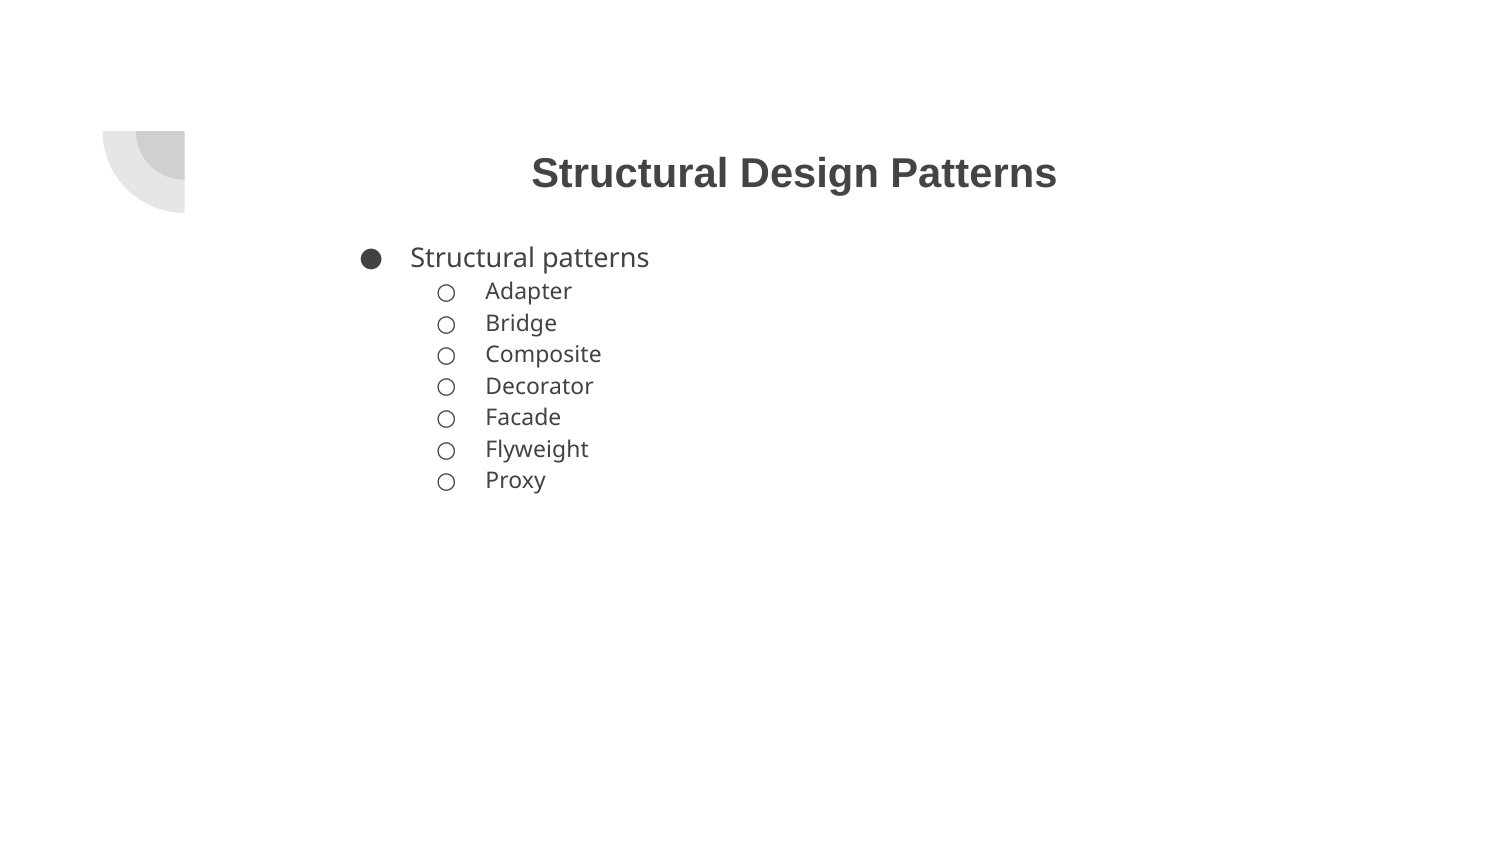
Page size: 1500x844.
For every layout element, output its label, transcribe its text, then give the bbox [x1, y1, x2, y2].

text_box Structural patterns Adapter Bridge Composite Decorator Facade Flyweight Proxy [320, 220, 1140, 509]
title Structural Design Patterns [217, 123, 1372, 212]
